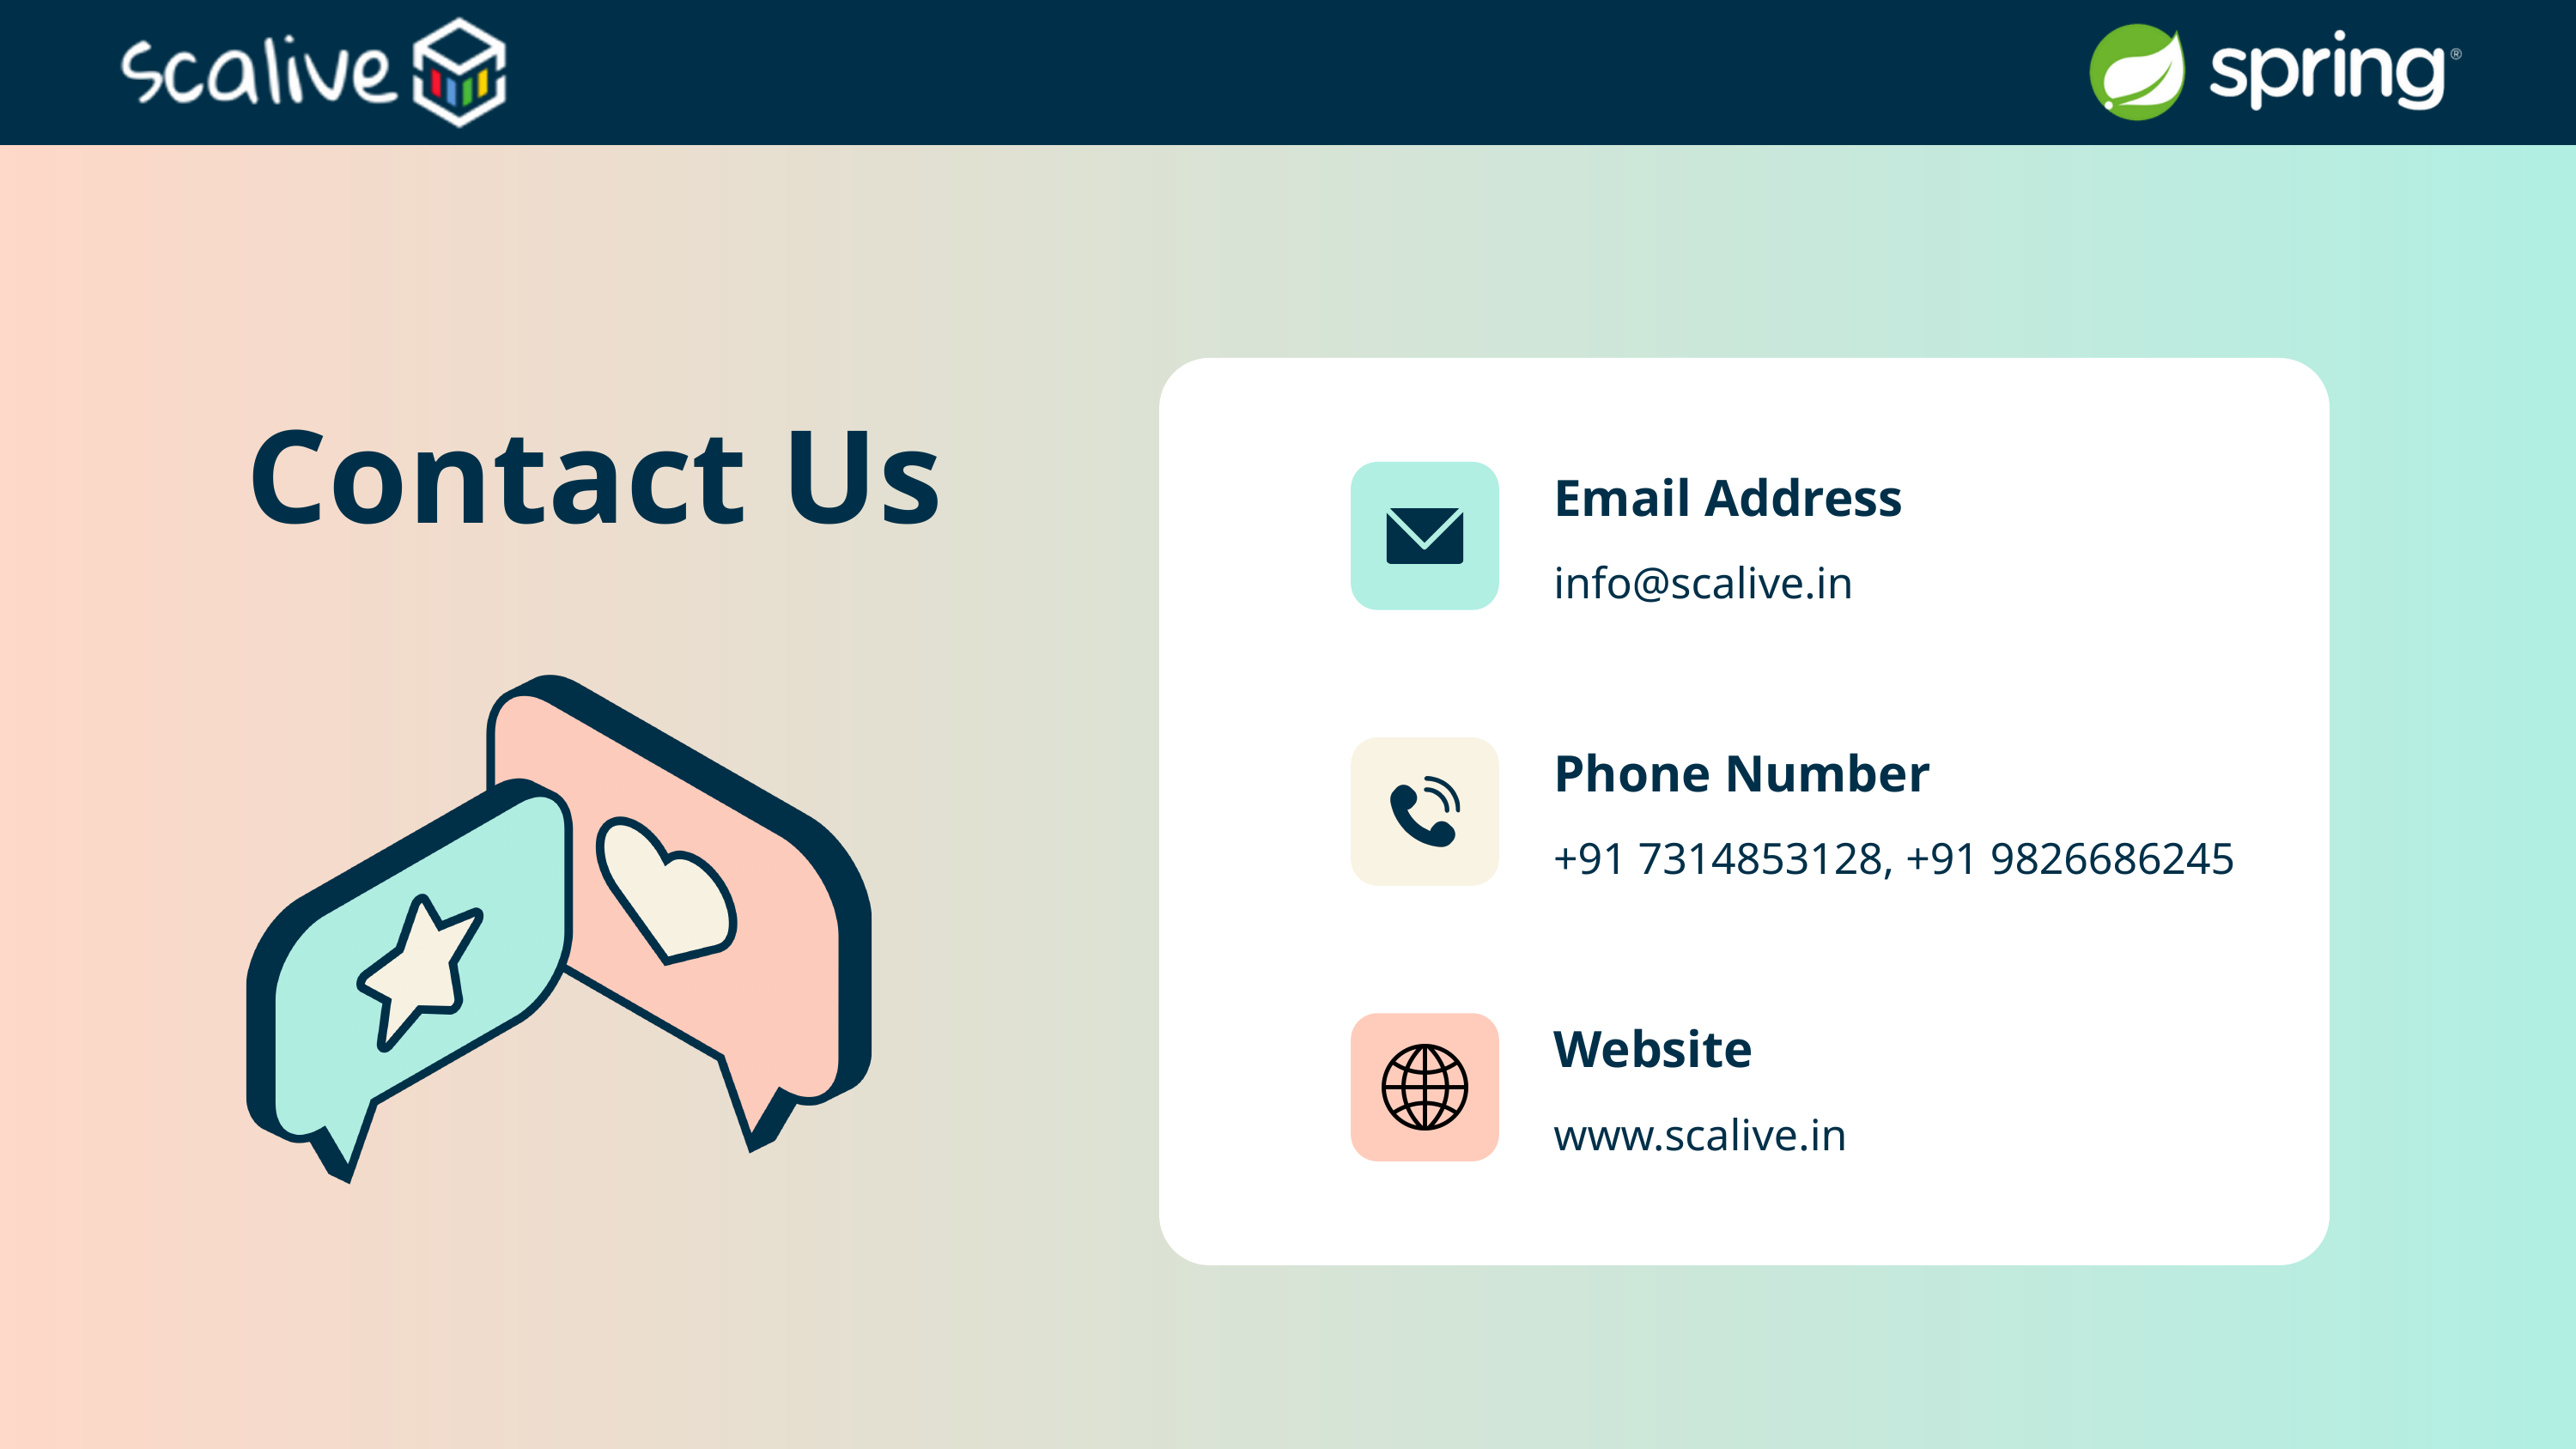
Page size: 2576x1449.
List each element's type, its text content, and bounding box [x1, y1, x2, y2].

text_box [0, 0, 2576, 145]
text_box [1158, 357, 2330, 1266]
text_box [1350, 1013, 1499, 1162]
text_box Contact Us [246, 394, 964, 549]
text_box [1350, 461, 1499, 610]
picture [1382, 1044, 1468, 1131]
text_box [1350, 737, 1499, 886]
text_box [246, 671, 872, 1185]
